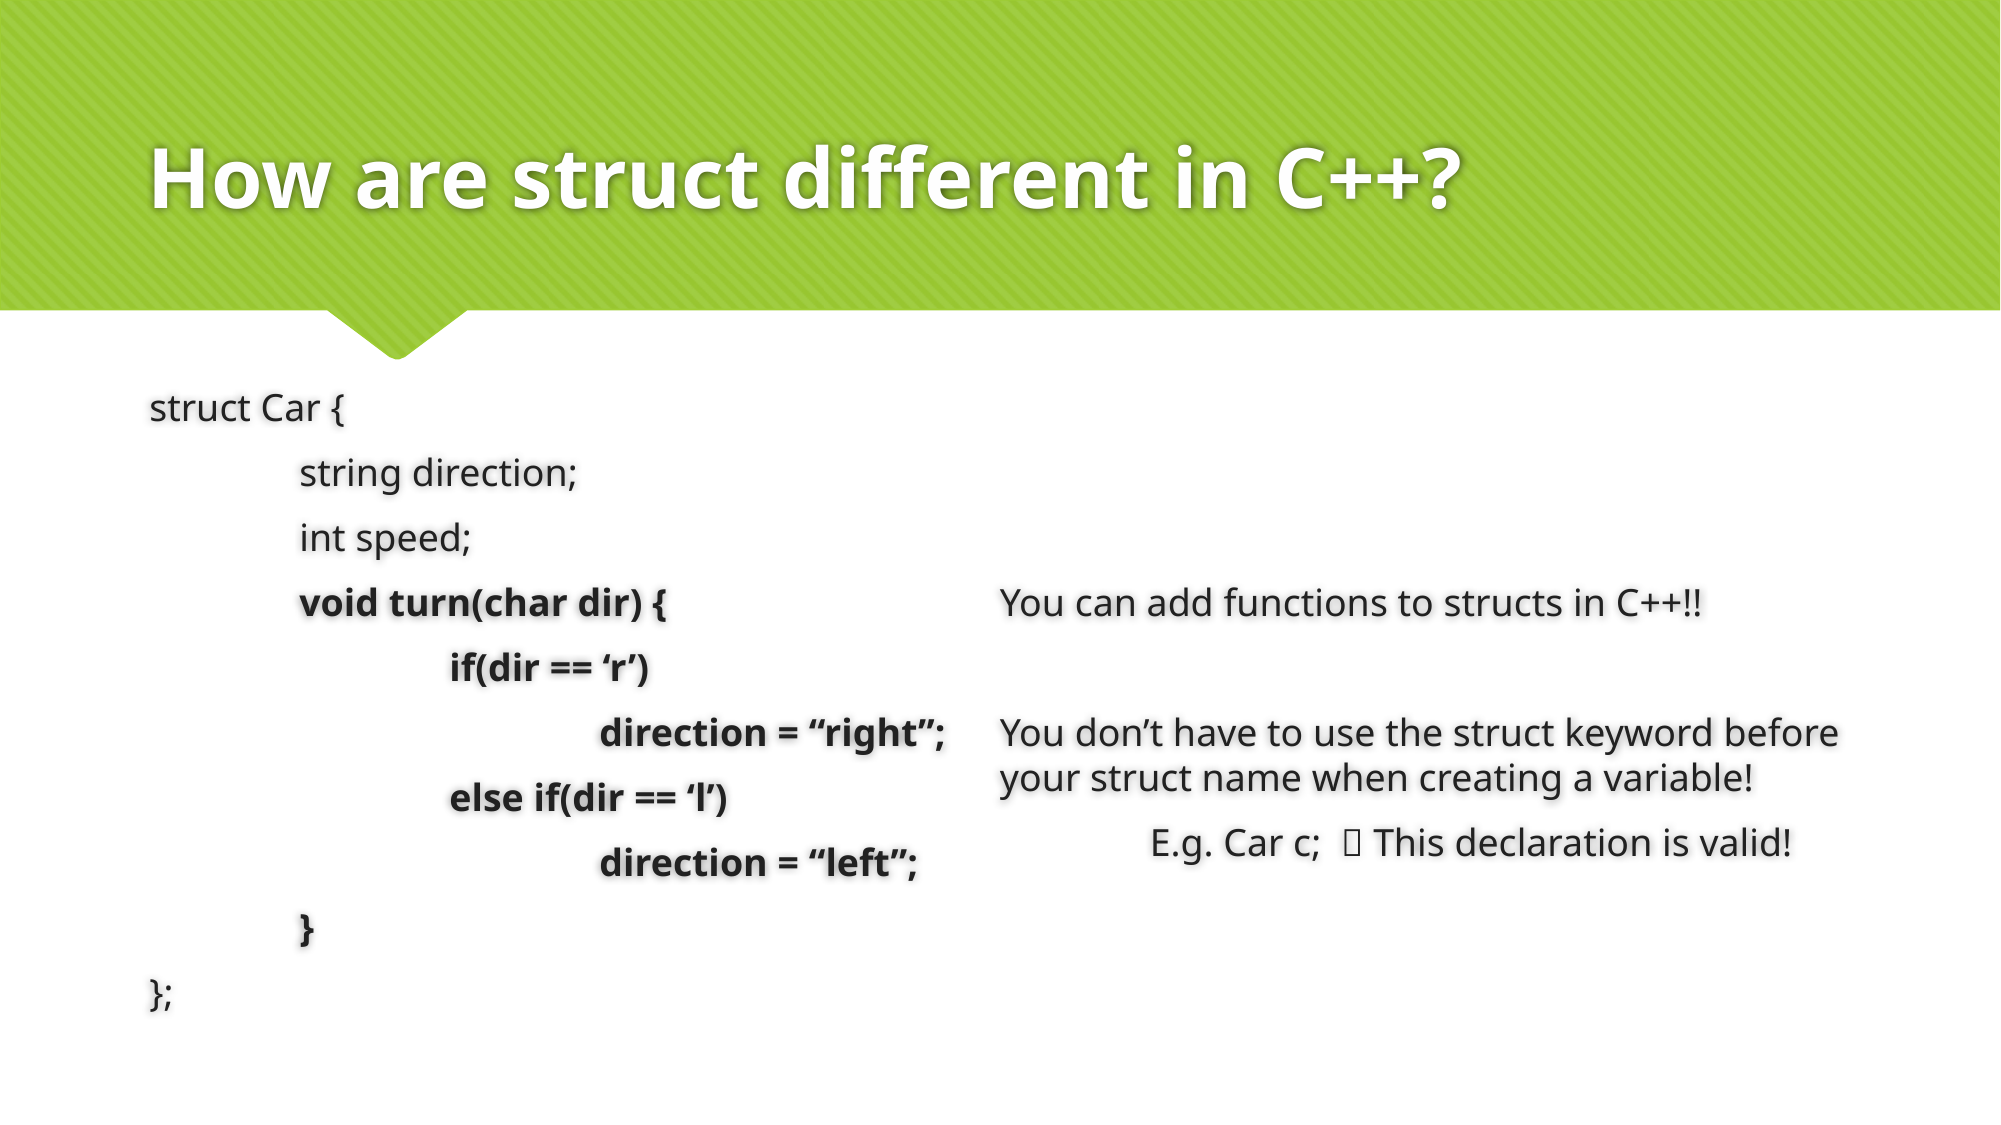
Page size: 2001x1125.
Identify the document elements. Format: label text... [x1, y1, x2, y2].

list struct Car { string direction; int speed; void turn(char dir) { if(dir == ‘r’) direction = “right”; else if(dir == ‘l’) direction = “left”; } }; You can add functions to structs in C++!! You don’t have to use the struct keyword before your struct name when creating a variable! E.g. Car c;  This declaration is valid! [134, 364, 1866, 1034]
title How are struct different in C++? [132, 73, 1868, 233]
